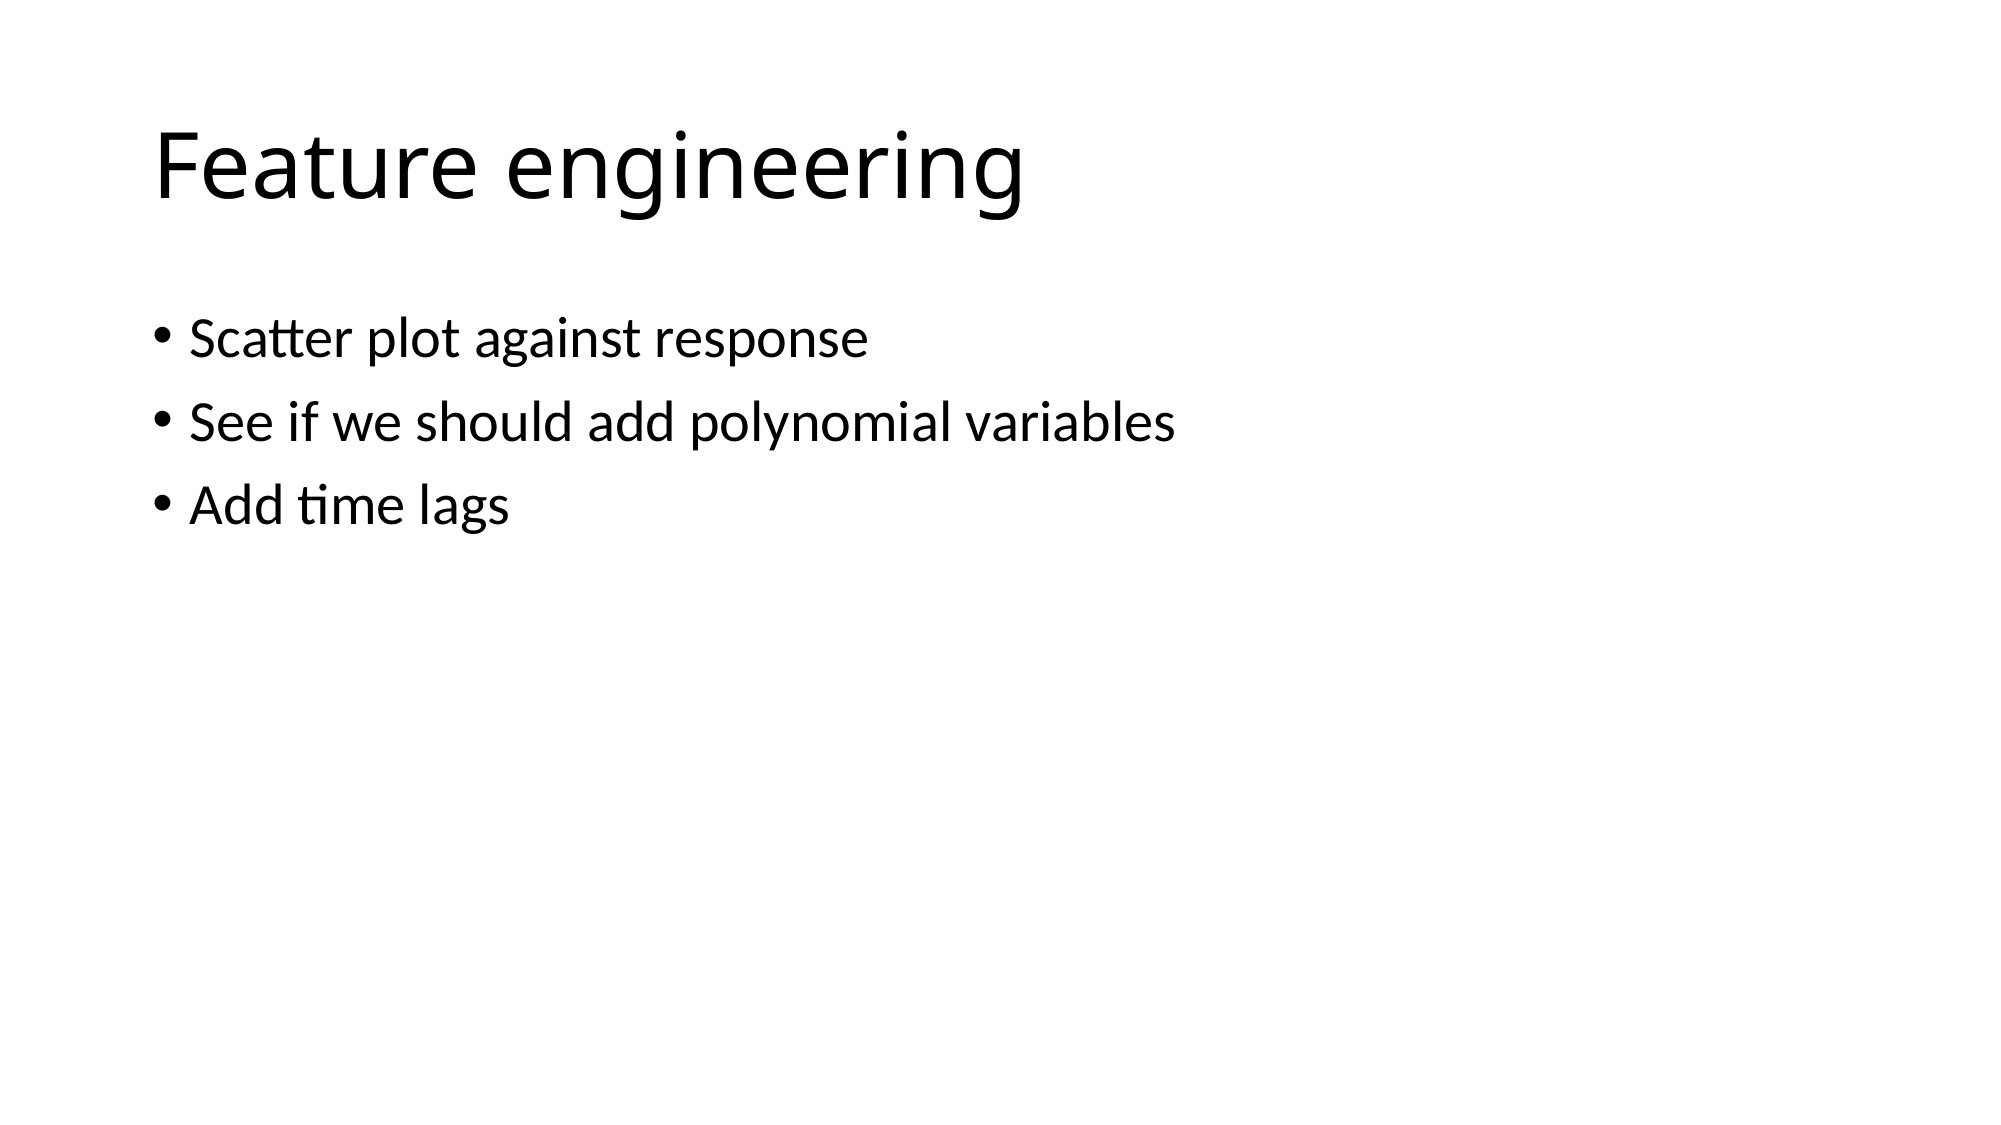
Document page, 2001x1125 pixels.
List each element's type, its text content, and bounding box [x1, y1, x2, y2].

title Feature engineering [137, 59, 1863, 278]
list Scatter plot against response See if we should add polynomial variables Add time lags [137, 299, 1863, 1014]
